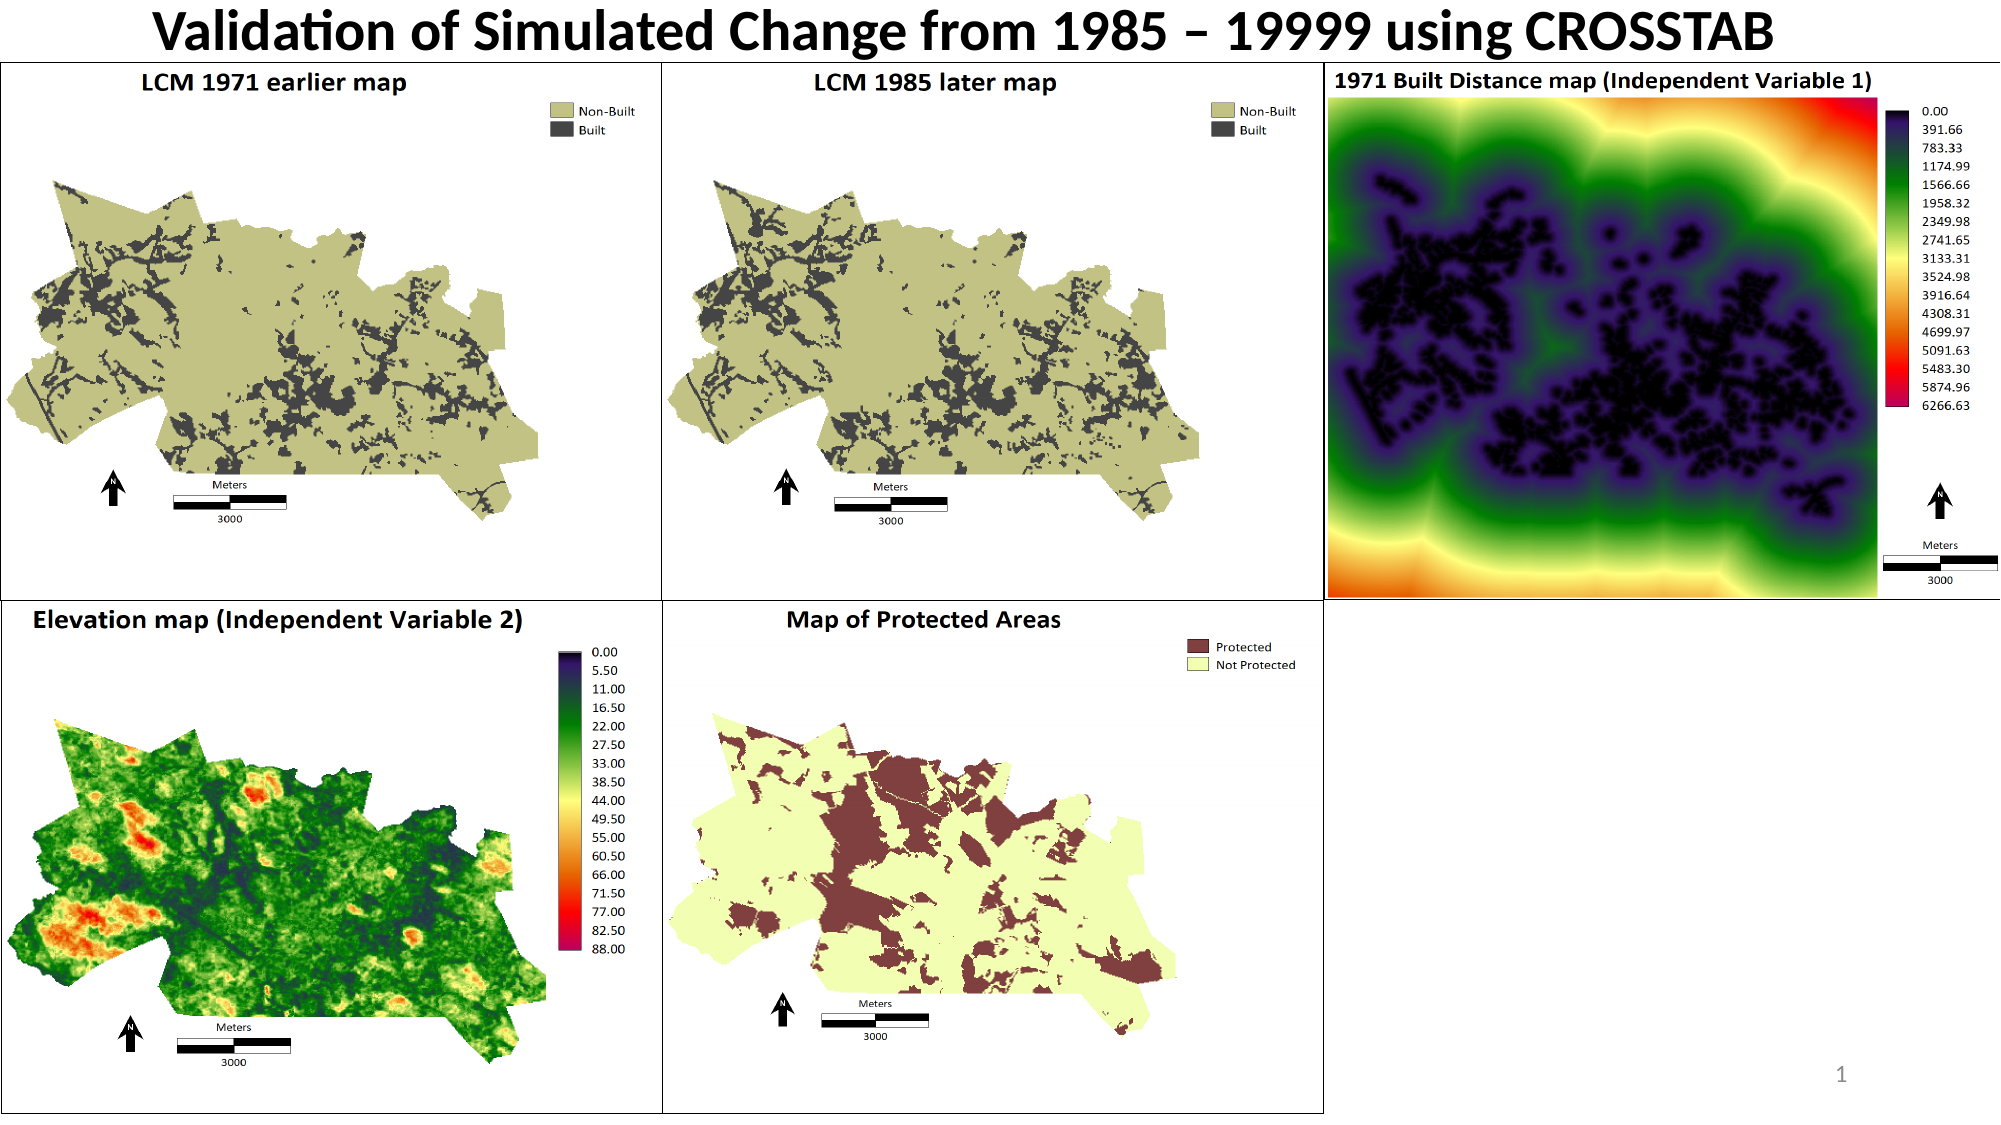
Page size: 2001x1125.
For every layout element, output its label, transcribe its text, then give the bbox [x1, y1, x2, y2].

picture [1324, 62, 2000, 600]
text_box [0, 62, 1324, 1114]
text_box Validation of Simulated Change from 1985 – 19999 using CROSSTAB [137, 0, 1863, 62]
slide_number 1 [1412, 1042, 1863, 1103]
